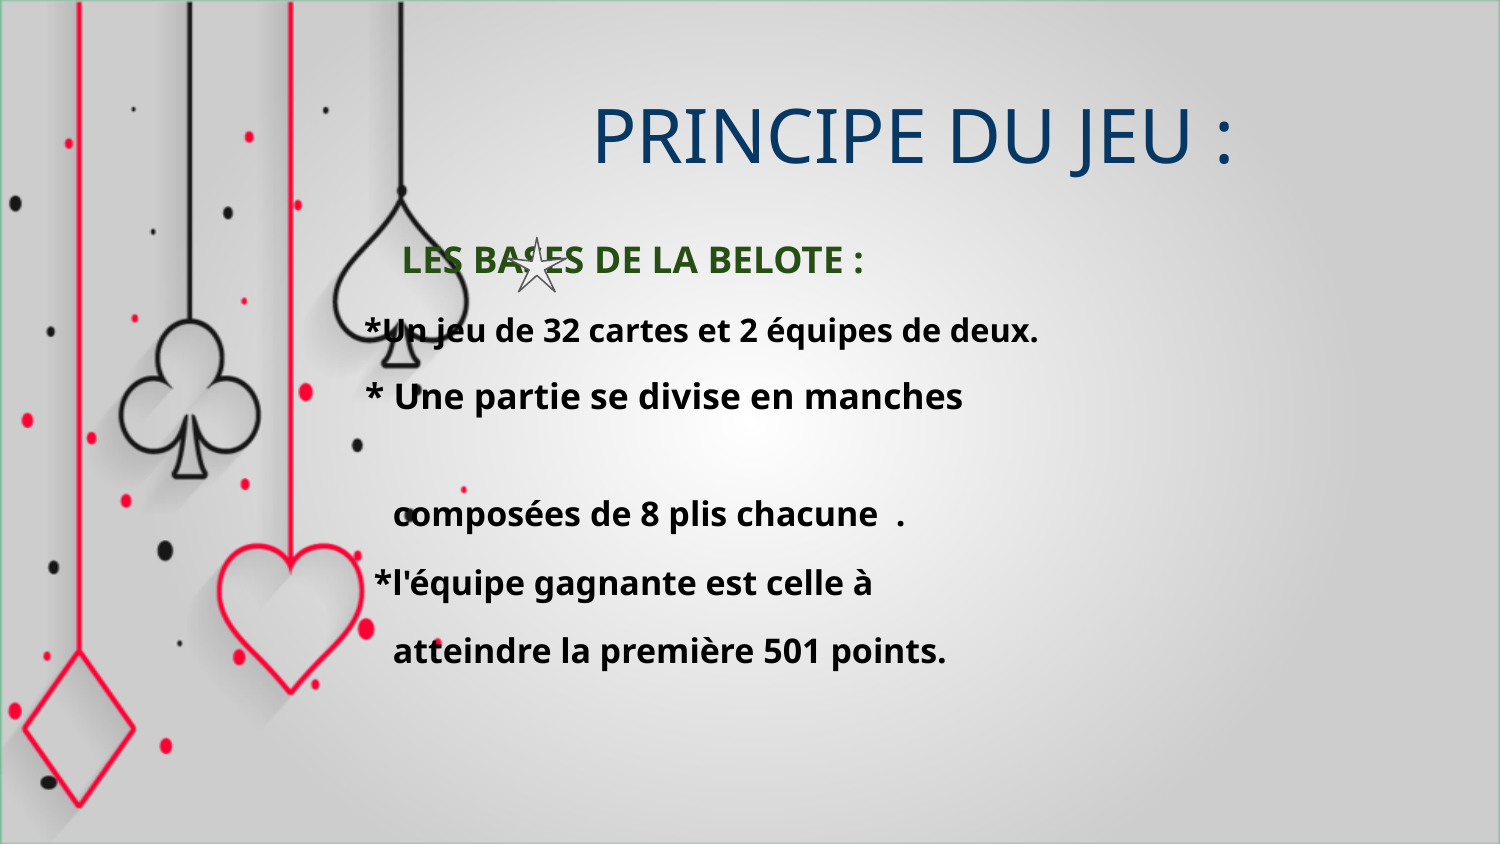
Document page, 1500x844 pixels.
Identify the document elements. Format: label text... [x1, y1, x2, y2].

list LES BASES DE LA BELOTE : *Un jeu de 32 cartes et 2 équipes de deux. * Une partie se divise en manches composées de 8 plis chacune . *l'équipe gagnante est celle à atteindre la première 501 points. [26, 215, 1449, 844]
title PRINCIPE DU JEU : [51, 72, 1449, 167]
text_box [507, 237, 567, 292]
picture [0, 0, 1500, 844]
